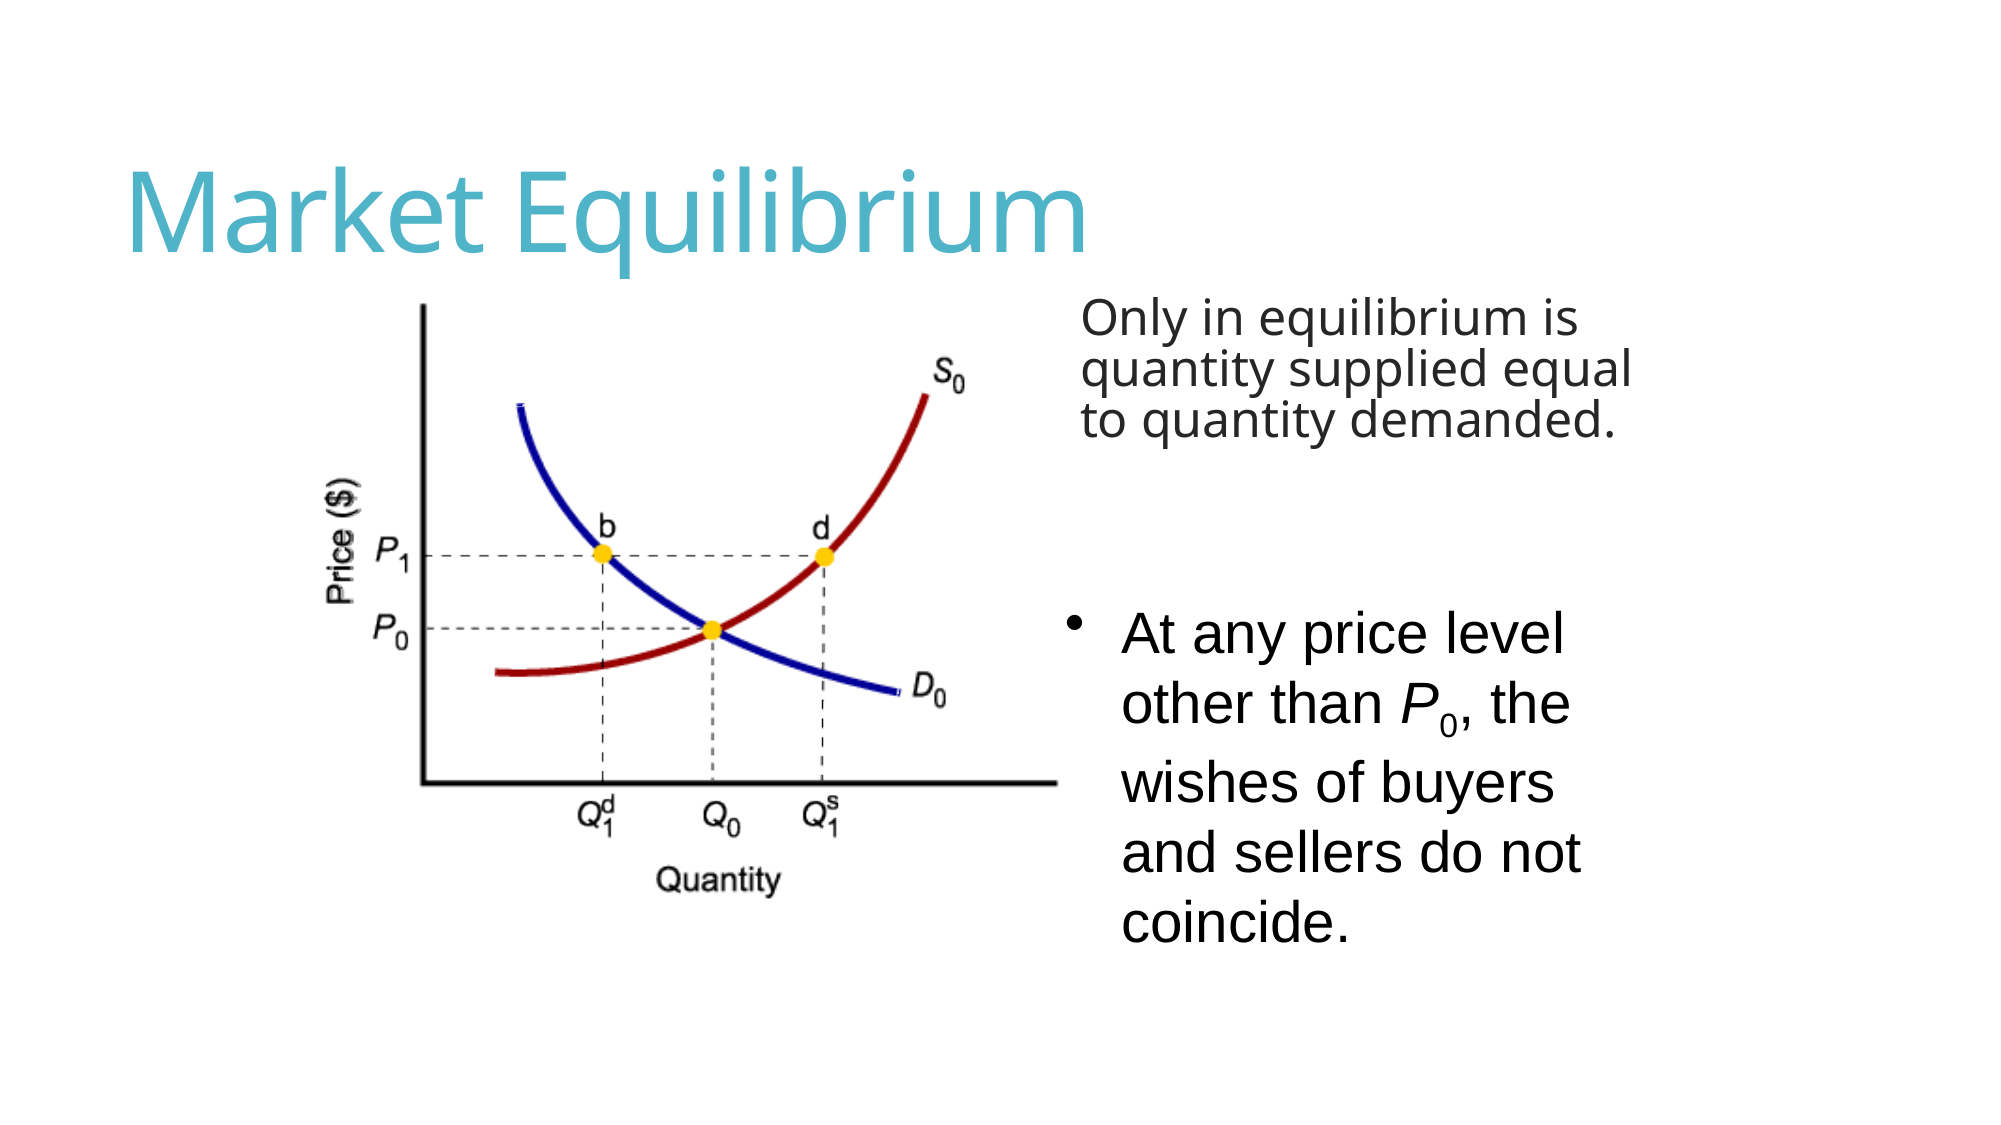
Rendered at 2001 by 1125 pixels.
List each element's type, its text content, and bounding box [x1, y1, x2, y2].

text_box At any price level other than P0, the wishes of buyers and sellers do not coincide. [1050, 587, 1675, 988]
title Market Equilibrium [107, 81, 1875, 354]
picture [249, 287, 1102, 911]
list Only in equilibrium is quantity supplied equal to quantity demanded. [1102, 287, 1688, 688]
